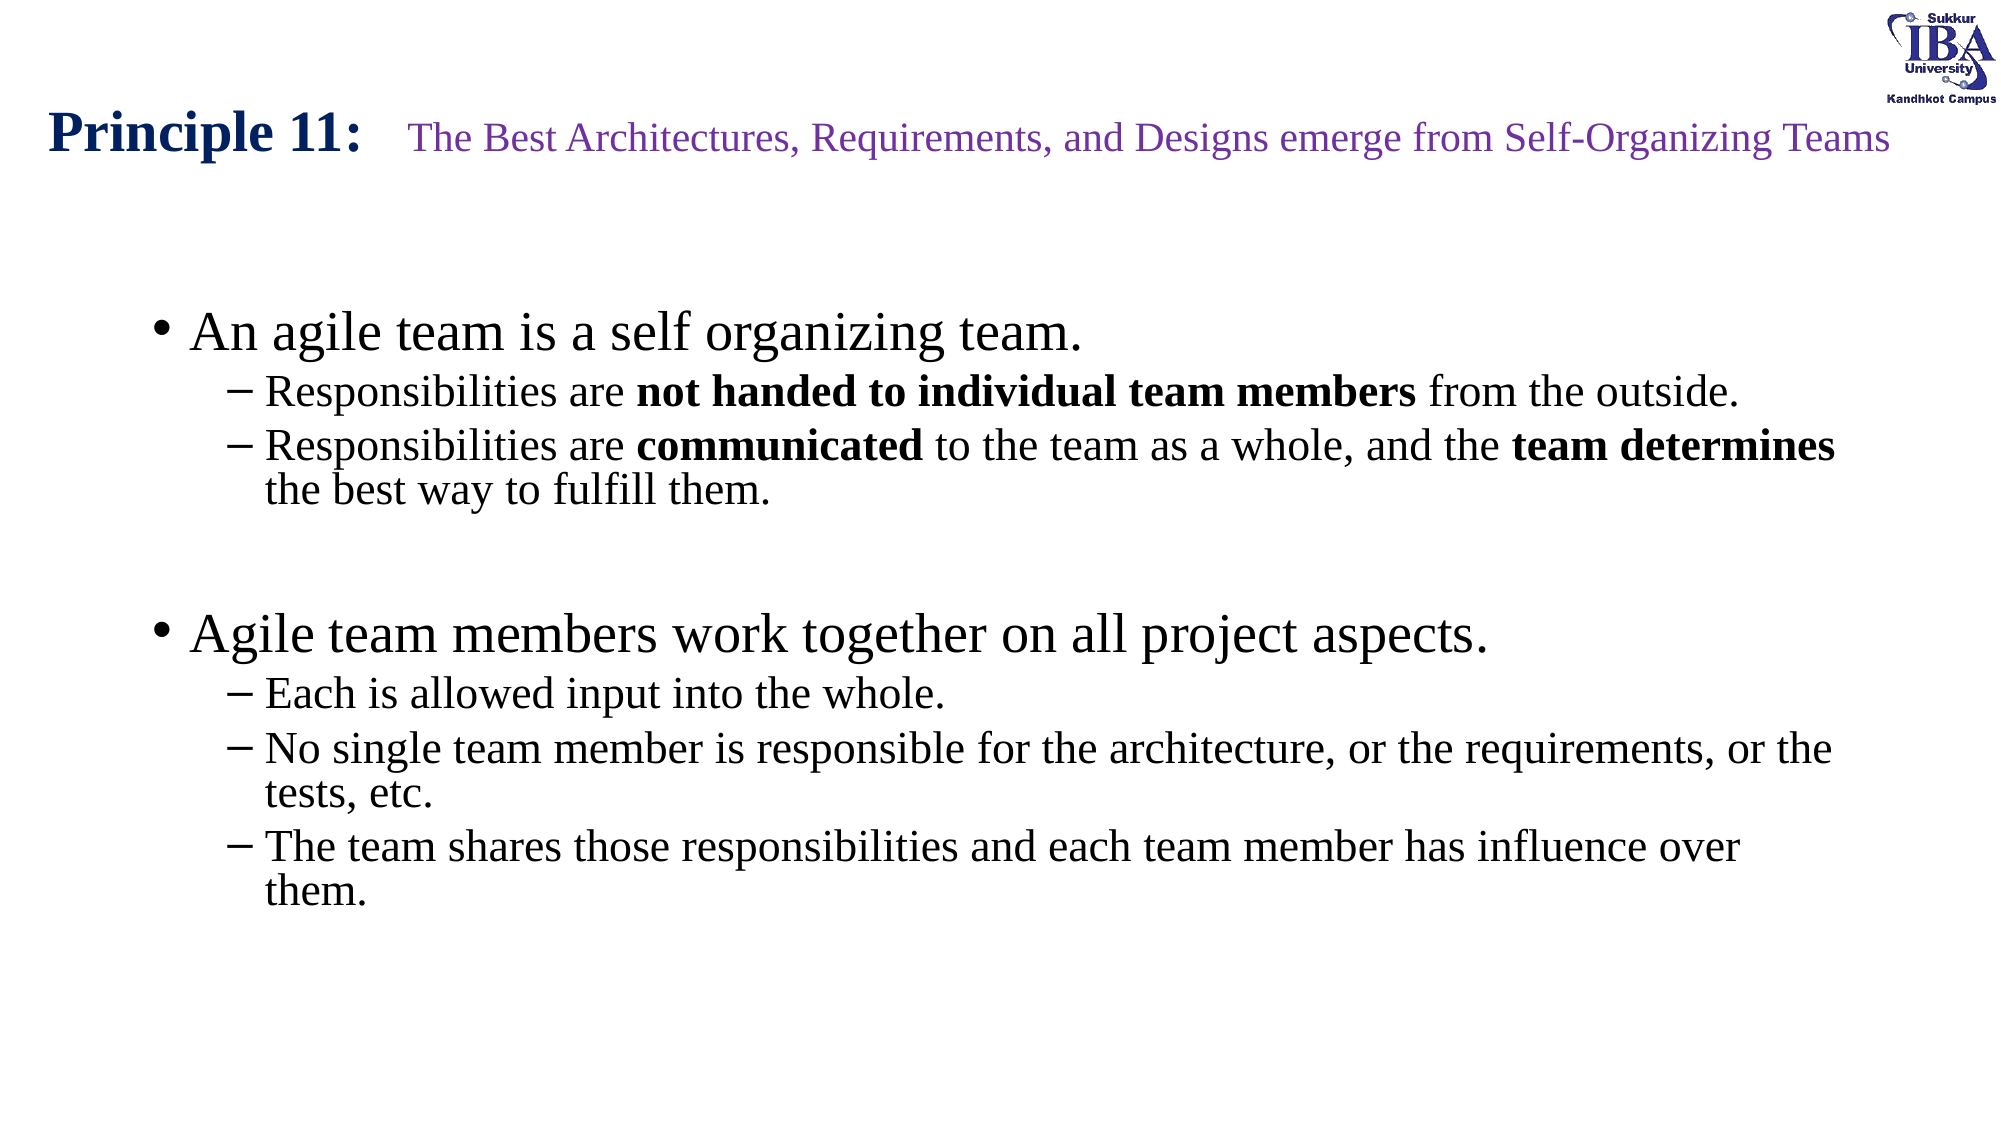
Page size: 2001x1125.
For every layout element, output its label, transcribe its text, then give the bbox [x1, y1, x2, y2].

list An agile team is a self organizing team. Responsibilities are not handed to individual team members from the outside. Responsibilities are communicated to the team as a whole, and the team determines the best way to fulfill them. Agile team members work together on all project aspects. Each is allowed input into the whole. No single team member is responsible for the architecture, or the requirements, or the tests, etc. The team shares those responsibilities and each team member has influence over them. [137, 299, 1863, 1014]
picture [1883, 0, 2000, 117]
title Principle 11: The Best Architectures, Requirements, and Designs emerge from Self-Organizing Teams [33, 38, 1913, 227]
